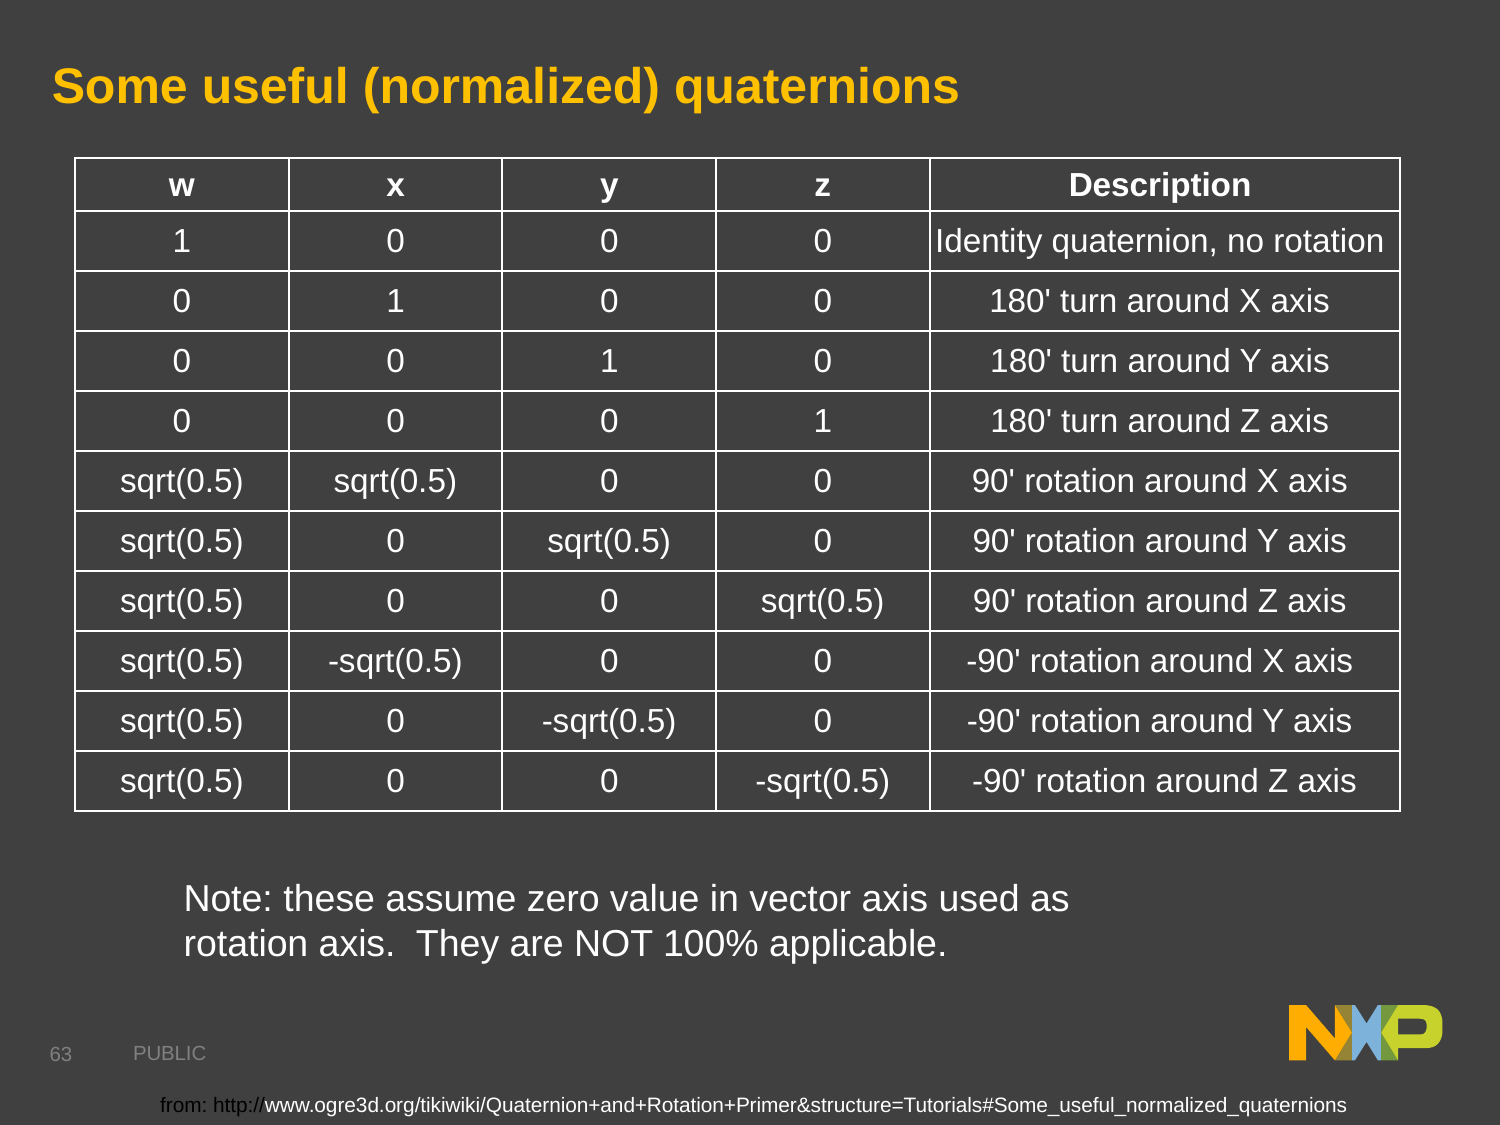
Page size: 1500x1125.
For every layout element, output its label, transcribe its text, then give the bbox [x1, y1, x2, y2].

table_cell sqrt(0.5) [76, 632, 288, 690]
table_cell 0 [717, 692, 929, 750]
text_box from: http://www.ogre3d.org/tikiwiki/Quaternion+and+Rotation+Primer&structure=Tutorials#Some_useful_normalized_quaternions [145, 1084, 1363, 1125]
table_cell -sqrt(0.5) [717, 752, 929, 810]
table_cell 180' turn around X axis [931, 272, 1399, 330]
table_cell 1 [717, 392, 929, 450]
table_header w [76, 159, 288, 210]
table_cell 0 [290, 752, 501, 810]
table_cell 180' turn around Y axis [931, 332, 1399, 390]
table_cell 90' rotation around Z axis [931, 572, 1399, 630]
table_cell 0 [290, 692, 501, 750]
table_cell 180' turn around Z axis [931, 392, 1399, 450]
table_cell 0 [503, 212, 715, 270]
table_cell sqrt(0.5) [76, 452, 288, 510]
table_cell -90' rotation around Y axis [931, 692, 1399, 750]
table_cell 0 [290, 572, 501, 630]
table_cell 90' rotation around Y axis [931, 512, 1399, 570]
text_box Note: these assume zero value in vector axis used as rotation axis. They are NOT 100% applicable. [168, 866, 1213, 972]
table_cell sqrt(0.5) [503, 512, 715, 570]
table_cell 1 [76, 212, 288, 270]
table_cell sqrt(0.5) [717, 572, 929, 630]
table_cell -sqrt(0.5) [290, 632, 501, 690]
table_cell 0 [76, 272, 288, 330]
table_cell 0 [503, 572, 715, 630]
table_cell 0 [503, 752, 715, 810]
table_header y [503, 159, 715, 210]
table_cell 0 [503, 272, 715, 330]
table_header z [717, 159, 929, 210]
table_cell sqrt(0.5) [76, 512, 288, 570]
table_cell sqrt(0.5) [76, 692, 288, 750]
table_cell 0 [717, 632, 929, 690]
table_cell 0 [717, 272, 929, 330]
table_cell 0 [290, 332, 501, 390]
table_cell 0 [290, 212, 501, 270]
table_cell Identity quaternion, no rotation [931, 212, 1399, 270]
table_cell 1 [503, 332, 715, 390]
table_cell 90' rotation around X axis [931, 452, 1399, 510]
table_cell 0 [503, 452, 715, 510]
table_header x [290, 159, 501, 210]
table_cell 1 [290, 272, 501, 330]
table_cell -90' rotation around Z axis [931, 752, 1399, 810]
table_cell sqrt(0.5) [290, 452, 501, 510]
table_cell -sqrt(0.5) [503, 692, 715, 750]
table_cell 0 [717, 212, 929, 270]
table_cell 0 [717, 512, 929, 570]
table_cell -90' rotation around X axis [931, 632, 1399, 690]
table_cell sqrt(0.5) [76, 752, 288, 810]
title Some useful (normalized) quaternions [36, 45, 1469, 154]
table_cell 0 [717, 332, 929, 390]
table_cell 0 [76, 392, 288, 450]
table_cell 0 [503, 392, 715, 450]
table_cell 0 [76, 332, 288, 390]
table_cell 0 [503, 632, 715, 690]
table_header Description [931, 159, 1399, 210]
table_cell 0 [717, 452, 929, 510]
table_cell sqrt(0.5) [76, 572, 288, 630]
table_cell 0 [290, 512, 501, 570]
table_cell 0 [290, 392, 501, 450]
